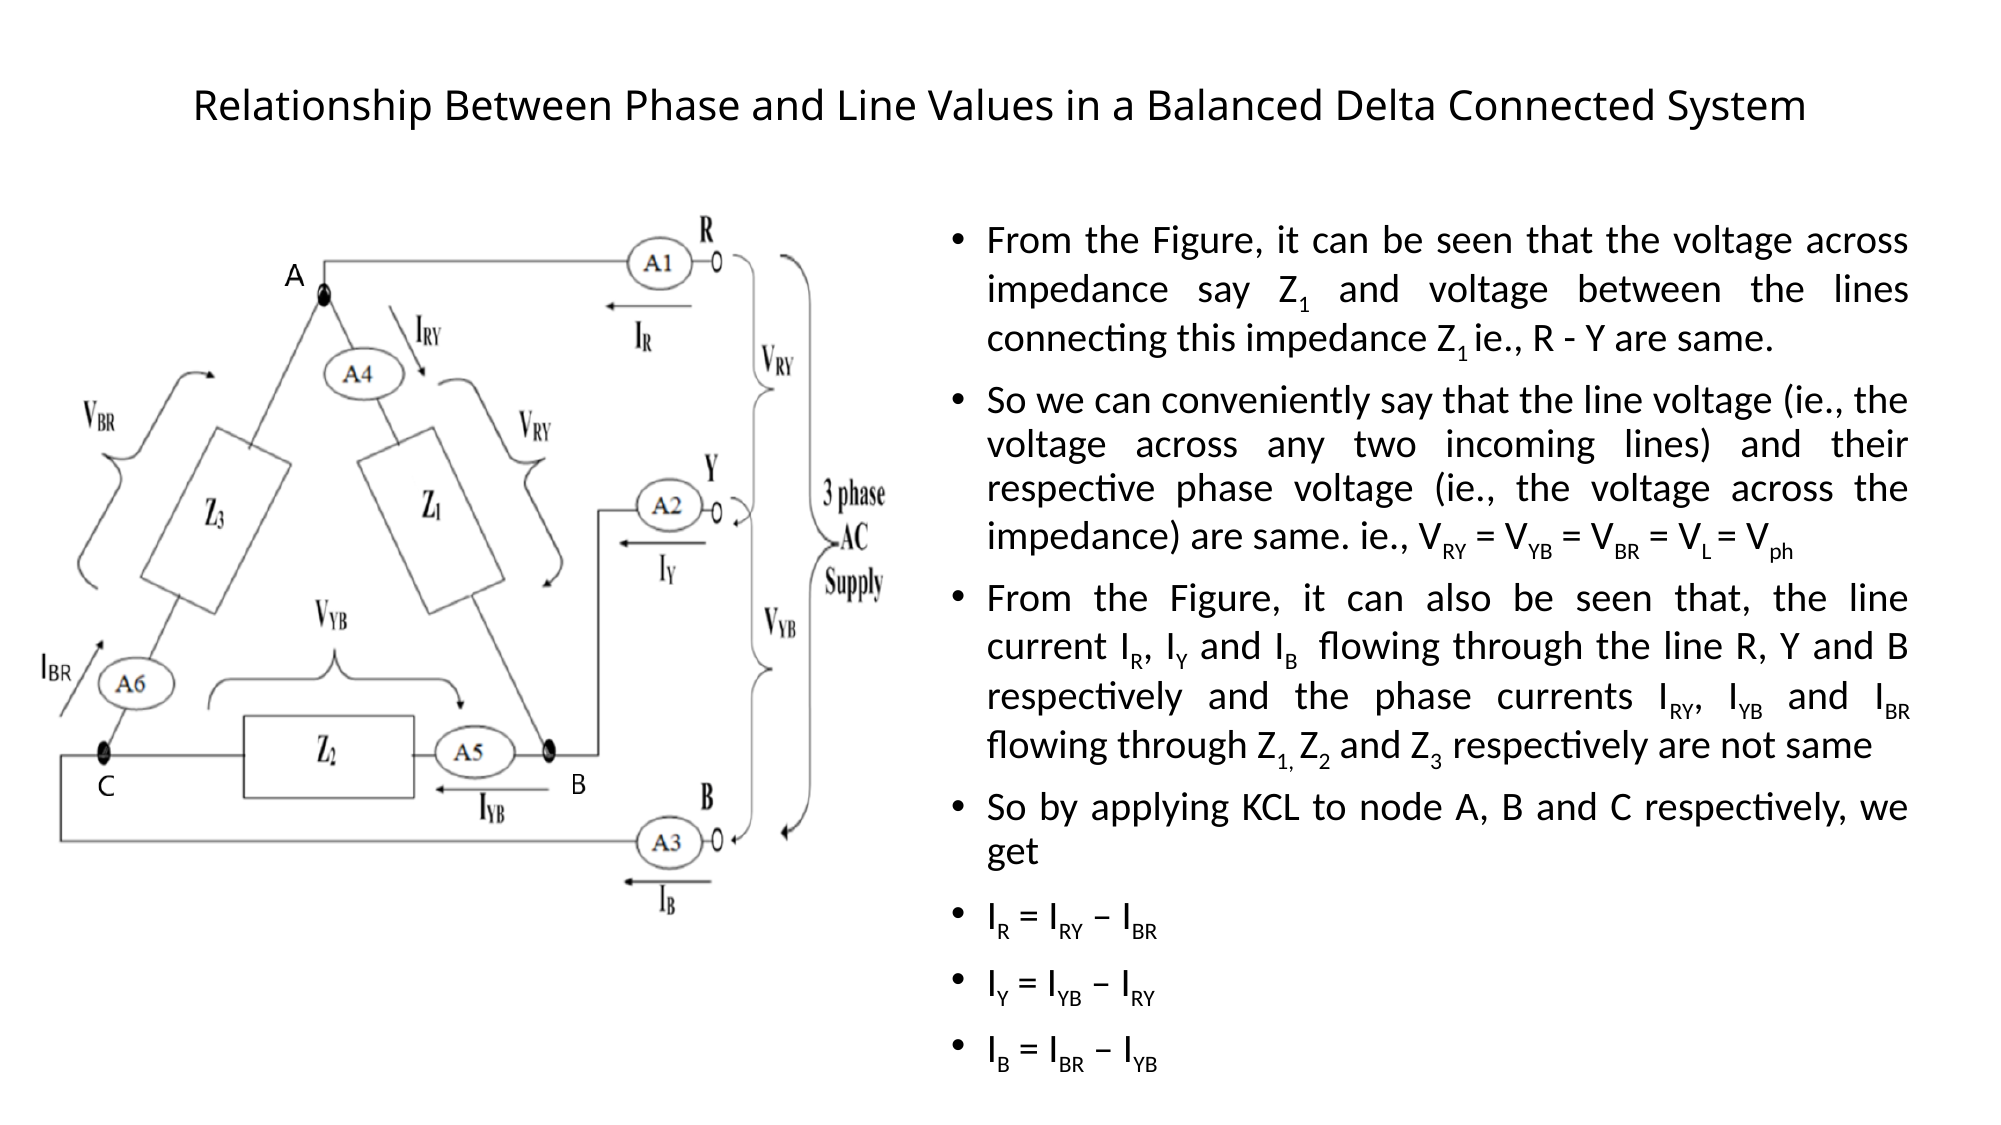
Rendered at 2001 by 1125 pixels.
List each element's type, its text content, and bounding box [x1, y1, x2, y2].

list From the Figure, it can be seen that the voltage across impedance say Z1 and voltage between the lines connecting this impedance Z1 ie., R - Y are same. So we can conveniently say that the line voltage (ie., the voltage across any two incoming lines) and their respective phase voltage (ie., the voltage across the impedance) are same. ie., VRY = VYB = VBR = VL = Vph From the Figure, it can also be seen that, the line current IR, IY and IB flowing through the line R, Y and B respectively and the phase currents IRY, IYB and IBR flowing through Z1, Z2 and Z3 respectively are not same So by applying KCL to node A, B and C respectively, we get IR = IRY – IBR IY = IYB – IRY IB = IBR – IYB [936, 211, 1926, 1083]
picture [33, 188, 904, 937]
title Relationship Between Phase and Line Values in a Balanced Delta Connected System [137, 59, 1863, 155]
